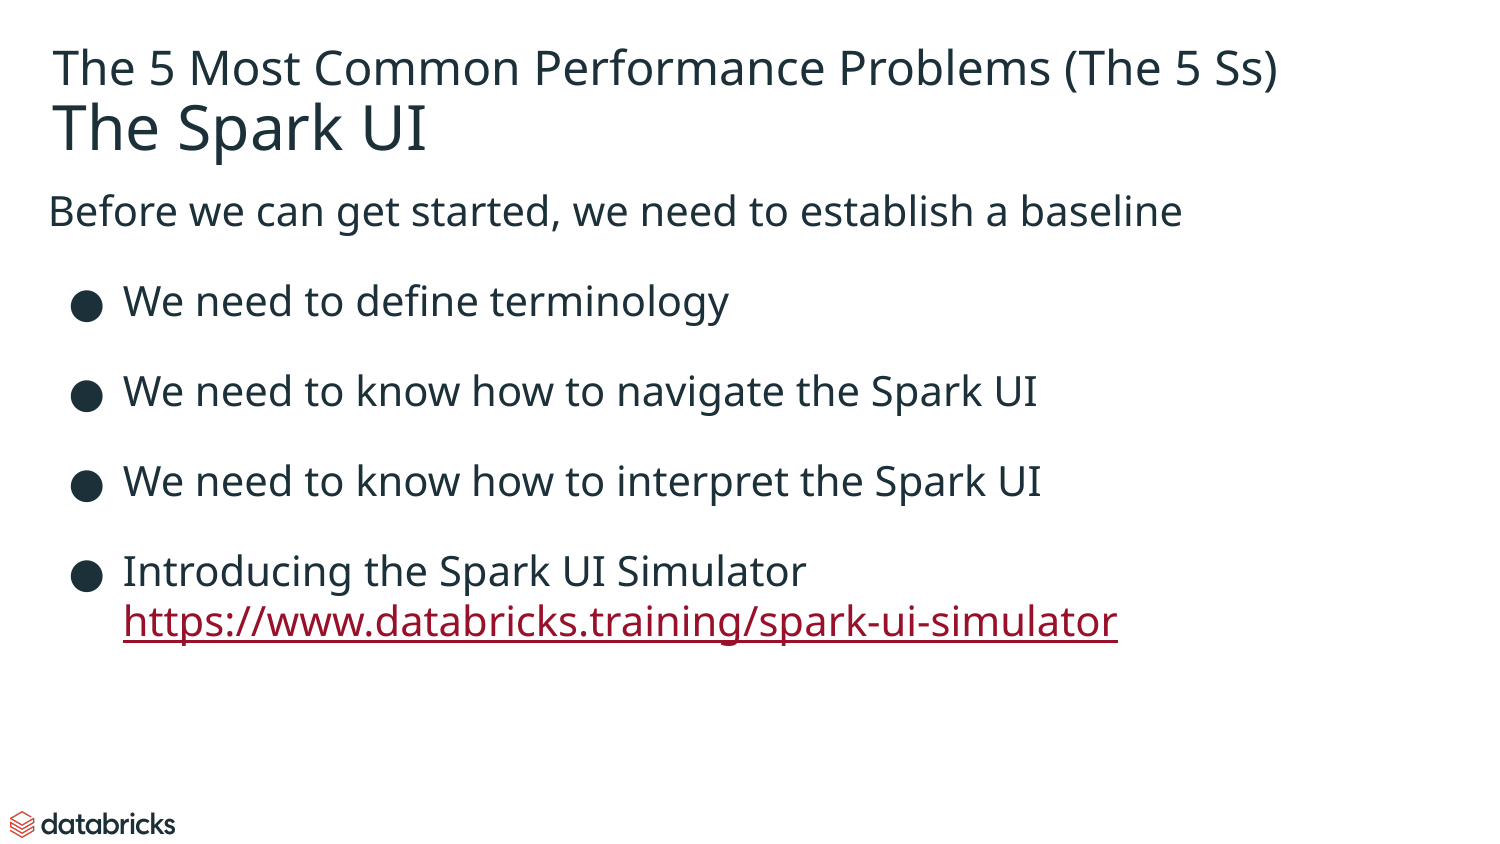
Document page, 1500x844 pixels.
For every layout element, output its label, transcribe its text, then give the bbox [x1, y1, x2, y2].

list Before we can get started, we need to establish a baseline We need to define terminology We need to know how to navigate the Spark UI We need to know how to interpret the Spark UI Introducing the Spark UI Simulator https://www.databricks.training/spark-ui-simulator [47, 185, 1496, 813]
subtitle The Spark UI [0, 113, 1500, 163]
title The 5 Most Common Performance Problems (The 5 Ss) [0, 37, 1500, 113]
picture [10, 811, 175, 838]
